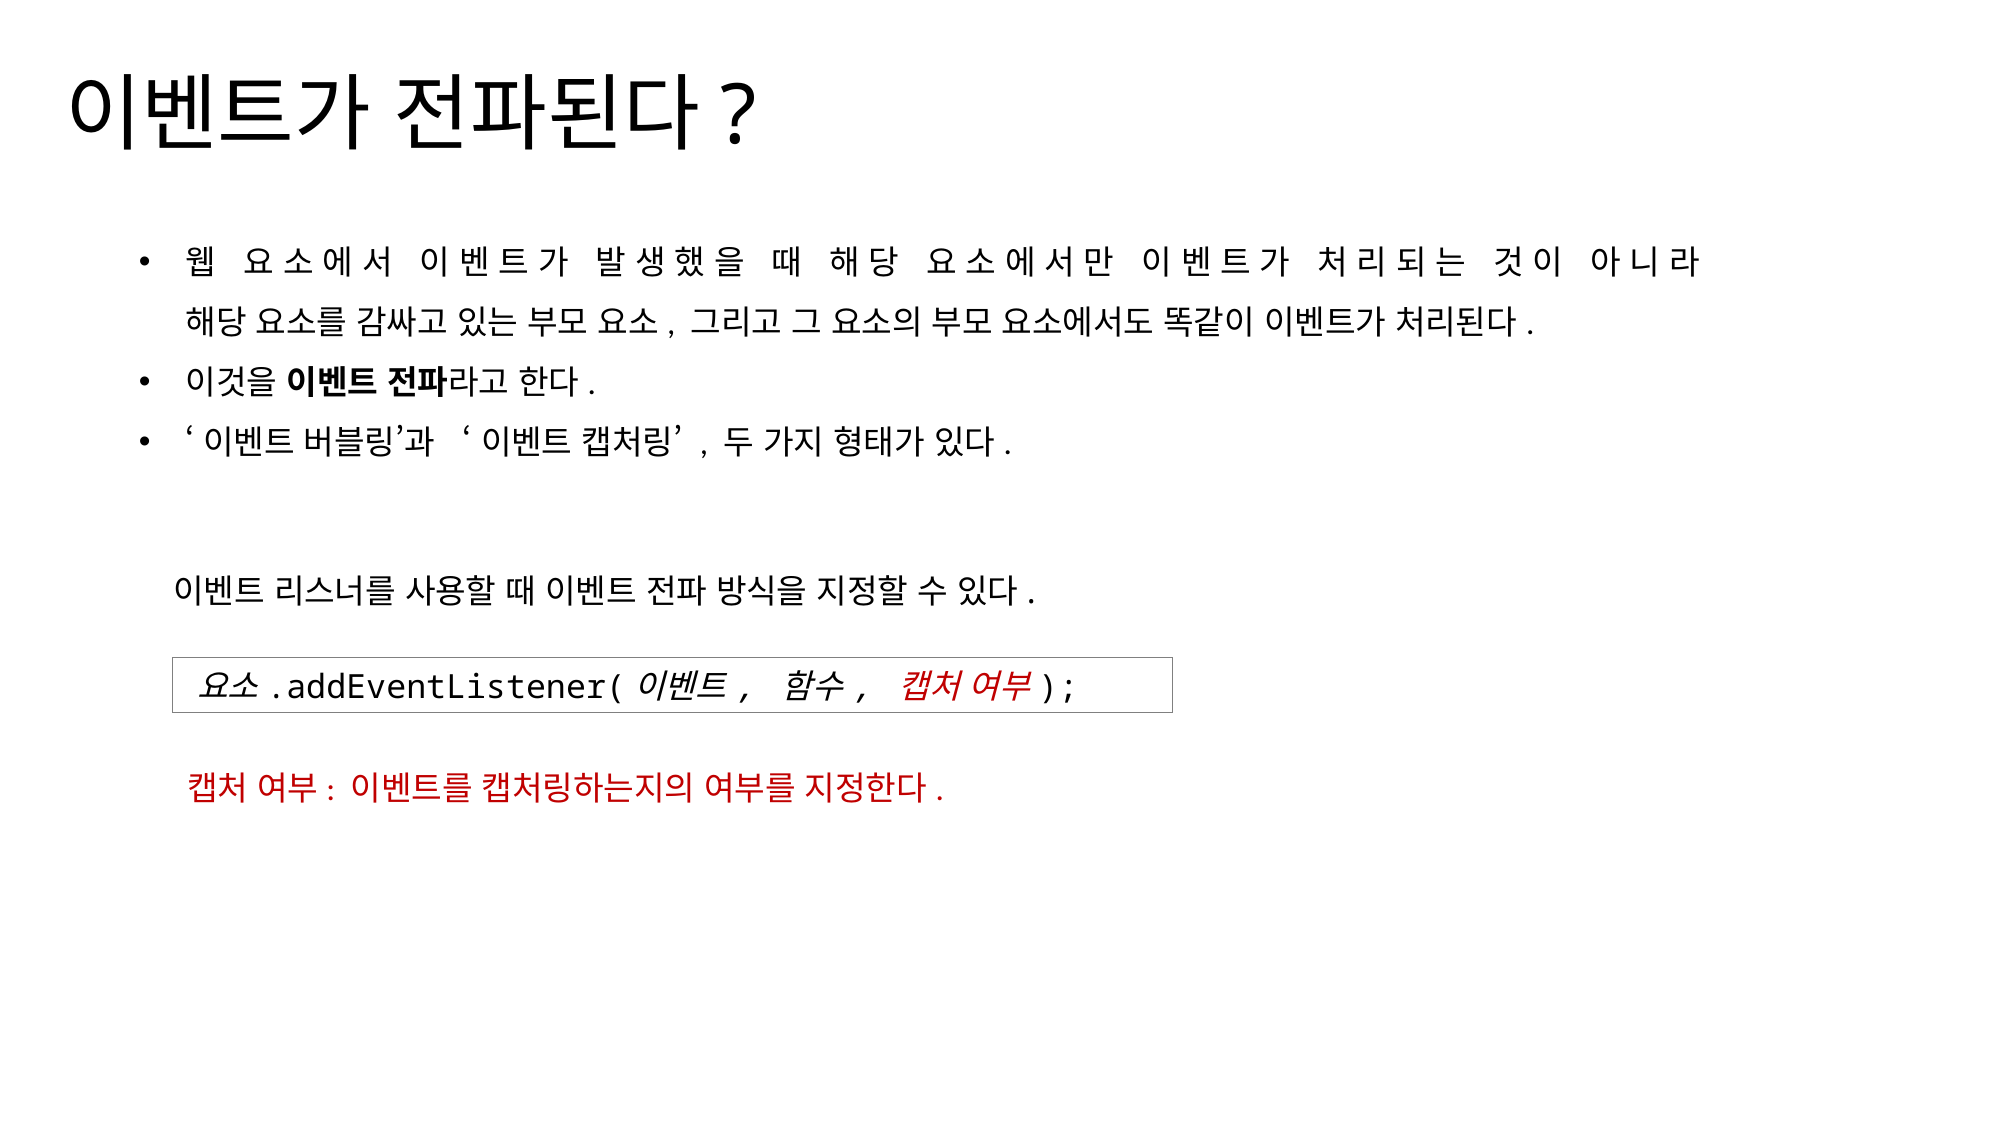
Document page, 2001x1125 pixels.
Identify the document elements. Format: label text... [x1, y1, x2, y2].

text_box 이벤트 리스너를 사용할 때 이벤트 전파 방식을 지정할 수 있다. [158, 562, 1313, 618]
text_box 웹 요소에서 이벤트가 발생했을 때 해당 요소에서만 이벤트가 처리되는 것이 아니라 해당 요소를 감싸고 있는 부모 요소, 그리고 그 요소의 부모 요소에서도 똑같이 이벤트가 처리된다. 이것을 이벤트 전파라고 한다. ‘이벤트 버블링’과 ‘ 이벤트 캡처링’ , 두 가지 형태가 있다. [124, 213, 1726, 469]
text_box 캡처 여부: 이벤트를 캡처링하는지의 여부를 지정한다. [172, 740, 1623, 815]
text_box 이벤트가 전파된다? [50, 52, 941, 168]
text_box 요소.addEventListener(이벤트, 함수, 캡처 여부); [172, 657, 1173, 713]
